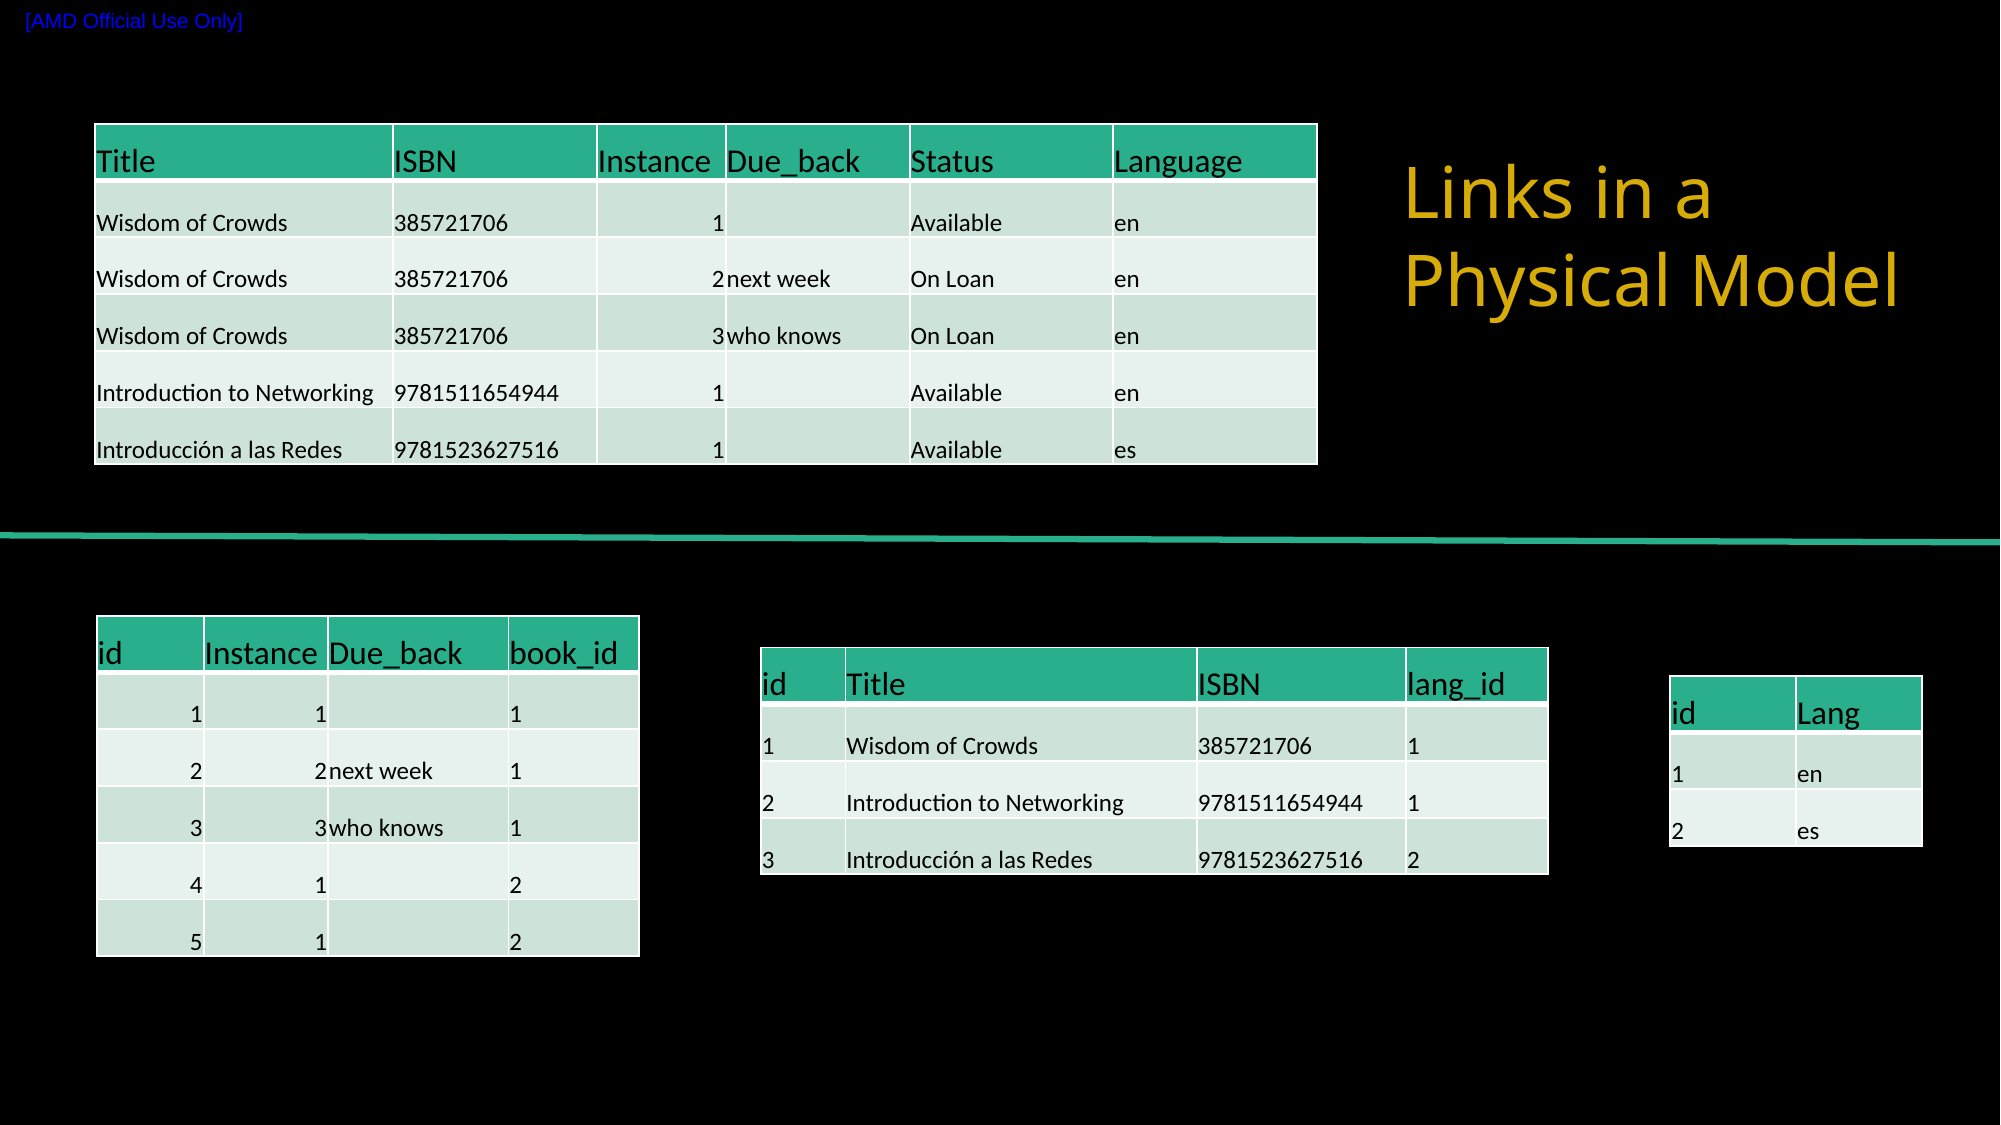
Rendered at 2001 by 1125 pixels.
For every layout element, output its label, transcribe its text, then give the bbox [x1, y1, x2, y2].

table_cell 2 [509, 900, 638, 955]
table_header ISBN [394, 125, 596, 178]
table_cell Introduction to Networking [96, 352, 392, 407]
table_cell 1 [598, 183, 725, 236]
table_cell 385721706 [394, 295, 596, 350]
table_cell [329, 675, 508, 728]
table_cell 385721706 [394, 183, 596, 236]
table_header Title [96, 125, 392, 178]
table_cell en [1114, 183, 1316, 236]
table_cell es [1114, 408, 1316, 463]
table_cell next week [727, 238, 909, 293]
table_cell 1 [1407, 707, 1547, 760]
table_cell 1 [762, 707, 845, 760]
table_cell Available [911, 183, 1112, 236]
table_cell [727, 408, 909, 463]
table_cell 1 [205, 900, 327, 955]
table_header Status [911, 125, 1112, 178]
table_cell en [1114, 295, 1316, 350]
table_header Lang [1797, 677, 1921, 730]
table_cell 2 [762, 762, 845, 817]
table_cell 2 [1407, 819, 1547, 873]
table_cell who knows [727, 295, 909, 350]
table_cell 3 [762, 819, 845, 873]
table_header Due_back [329, 617, 508, 670]
table_cell [329, 844, 508, 899]
table_cell 1 [205, 844, 327, 899]
table_cell Available [911, 352, 1112, 407]
table_cell 9781523627516 [394, 408, 596, 463]
table_cell 2 [205, 730, 327, 785]
table_cell en [1797, 735, 1921, 788]
table_header Instance [598, 125, 725, 178]
table_cell 3 [598, 295, 725, 350]
table_cell Wisdom of Crowds [846, 707, 1196, 760]
table_cell 1 [509, 675, 638, 728]
table_cell 385721706 [1198, 707, 1405, 760]
table_cell 9781523627516 [1198, 819, 1405, 873]
table_cell On Loan [911, 238, 1112, 293]
table_cell Introducción a las Redes [846, 819, 1196, 873]
table_cell 1 [98, 675, 203, 728]
table_cell Wisdom of Crowds [96, 295, 392, 350]
table_cell es [1797, 790, 1921, 845]
table_cell 1 [509, 730, 638, 785]
table_cell On Loan [911, 295, 1112, 350]
table_cell [727, 352, 909, 407]
table_cell 3 [98, 787, 203, 842]
title Links in a Physical Model [1387, 127, 1922, 345]
table_header Due_back [727, 125, 909, 178]
table_cell Available [911, 408, 1112, 463]
table_header Instance [205, 617, 327, 670]
table_header book_id [509, 617, 638, 670]
table_cell who knows [329, 787, 508, 842]
table_header id [98, 617, 203, 670]
table_cell Introduction to Networking [846, 762, 1196, 817]
table_cell 1 [1671, 735, 1795, 788]
table_cell Wisdom of Crowds [96, 238, 392, 293]
table_cell 5 [98, 900, 203, 955]
table_cell 3 [205, 787, 327, 842]
table_cell 385721706 [394, 238, 596, 293]
table_cell 2 [1671, 790, 1795, 845]
table_cell 2 [509, 844, 638, 899]
table_cell 2 [598, 238, 725, 293]
table_cell next week [329, 730, 508, 785]
table_cell 1 [598, 408, 725, 463]
table_cell 1 [598, 352, 725, 407]
table_cell 9781511654944 [394, 352, 596, 407]
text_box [0, 535, 2000, 543]
table_cell Wisdom of Crowds [96, 183, 392, 236]
table_header id [762, 648, 845, 701]
table_cell [727, 183, 909, 236]
table_cell [329, 900, 508, 955]
table_header Title [846, 648, 1196, 701]
table_cell 1 [1407, 762, 1547, 817]
table_cell en [1114, 352, 1316, 407]
table_cell 9781511654944 [1198, 762, 1405, 817]
table_cell Introducción a las Redes [96, 408, 392, 463]
table_cell en [1114, 238, 1316, 293]
table_header Language [1114, 125, 1316, 178]
table_header ISBN [1198, 648, 1405, 701]
table_header lang_id [1407, 648, 1547, 701]
table_cell 4 [98, 844, 203, 899]
table_cell 1 [509, 787, 638, 842]
table_cell 1 [205, 675, 327, 728]
table_header id [1671, 677, 1795, 730]
table_cell 2 [98, 730, 203, 785]
